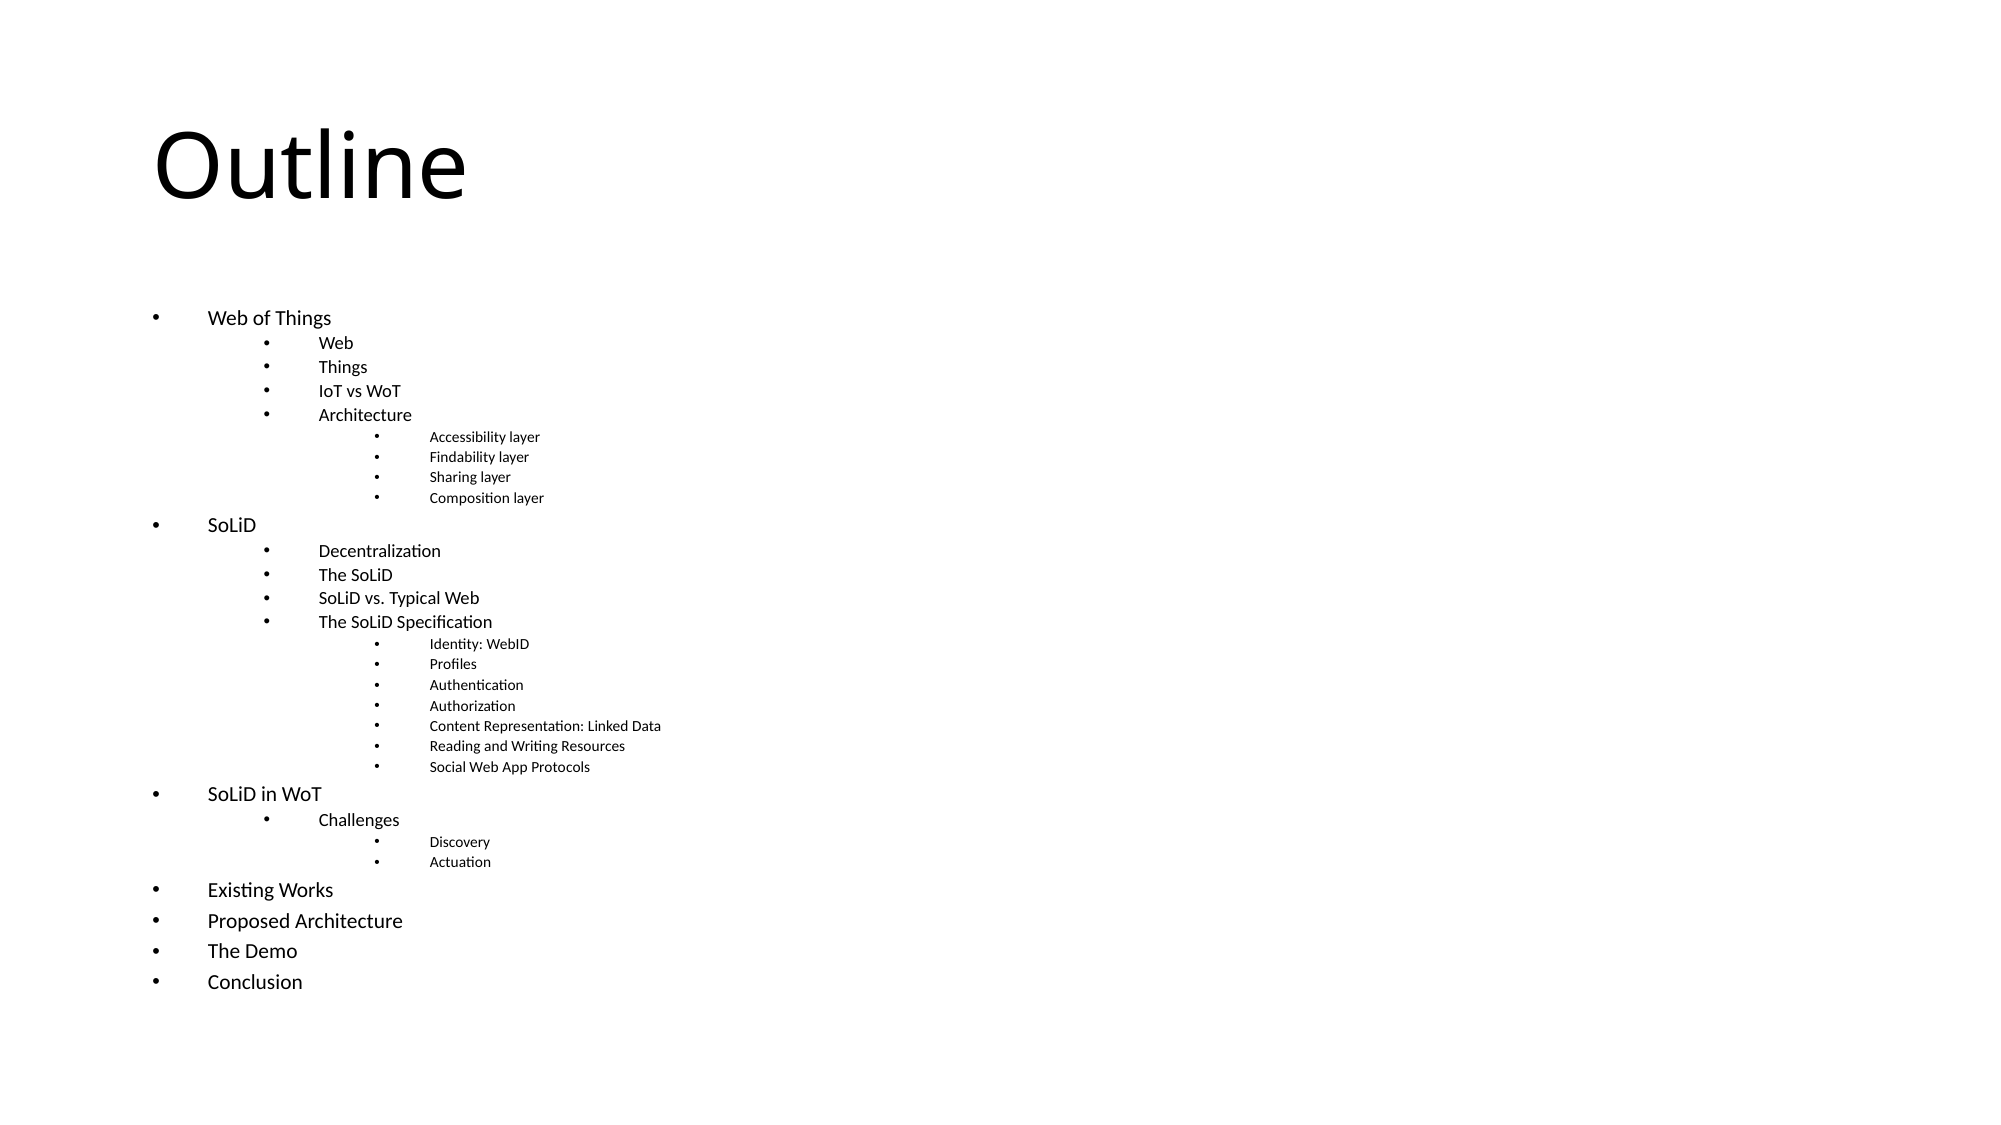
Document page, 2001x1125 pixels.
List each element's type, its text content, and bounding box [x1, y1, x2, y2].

title Outline [137, 59, 1863, 278]
list Web of Things Web Things IoT vs WoT Architecture Accessibility layer Findability layer Sharing layer Composition layer SoLiD Decentralization The SoLiD SoLiD vs. Typical Web The SoLiD Specification Identity: WebID Profiles Authentication Authorization Content Representation: Linked Data Reading and Writing Resources Social Web App Protocols SoLiD in WoT Challenges Discovery Actuation Existing Works Proposed Architecture The Demo Conclusion [137, 299, 1863, 1014]
